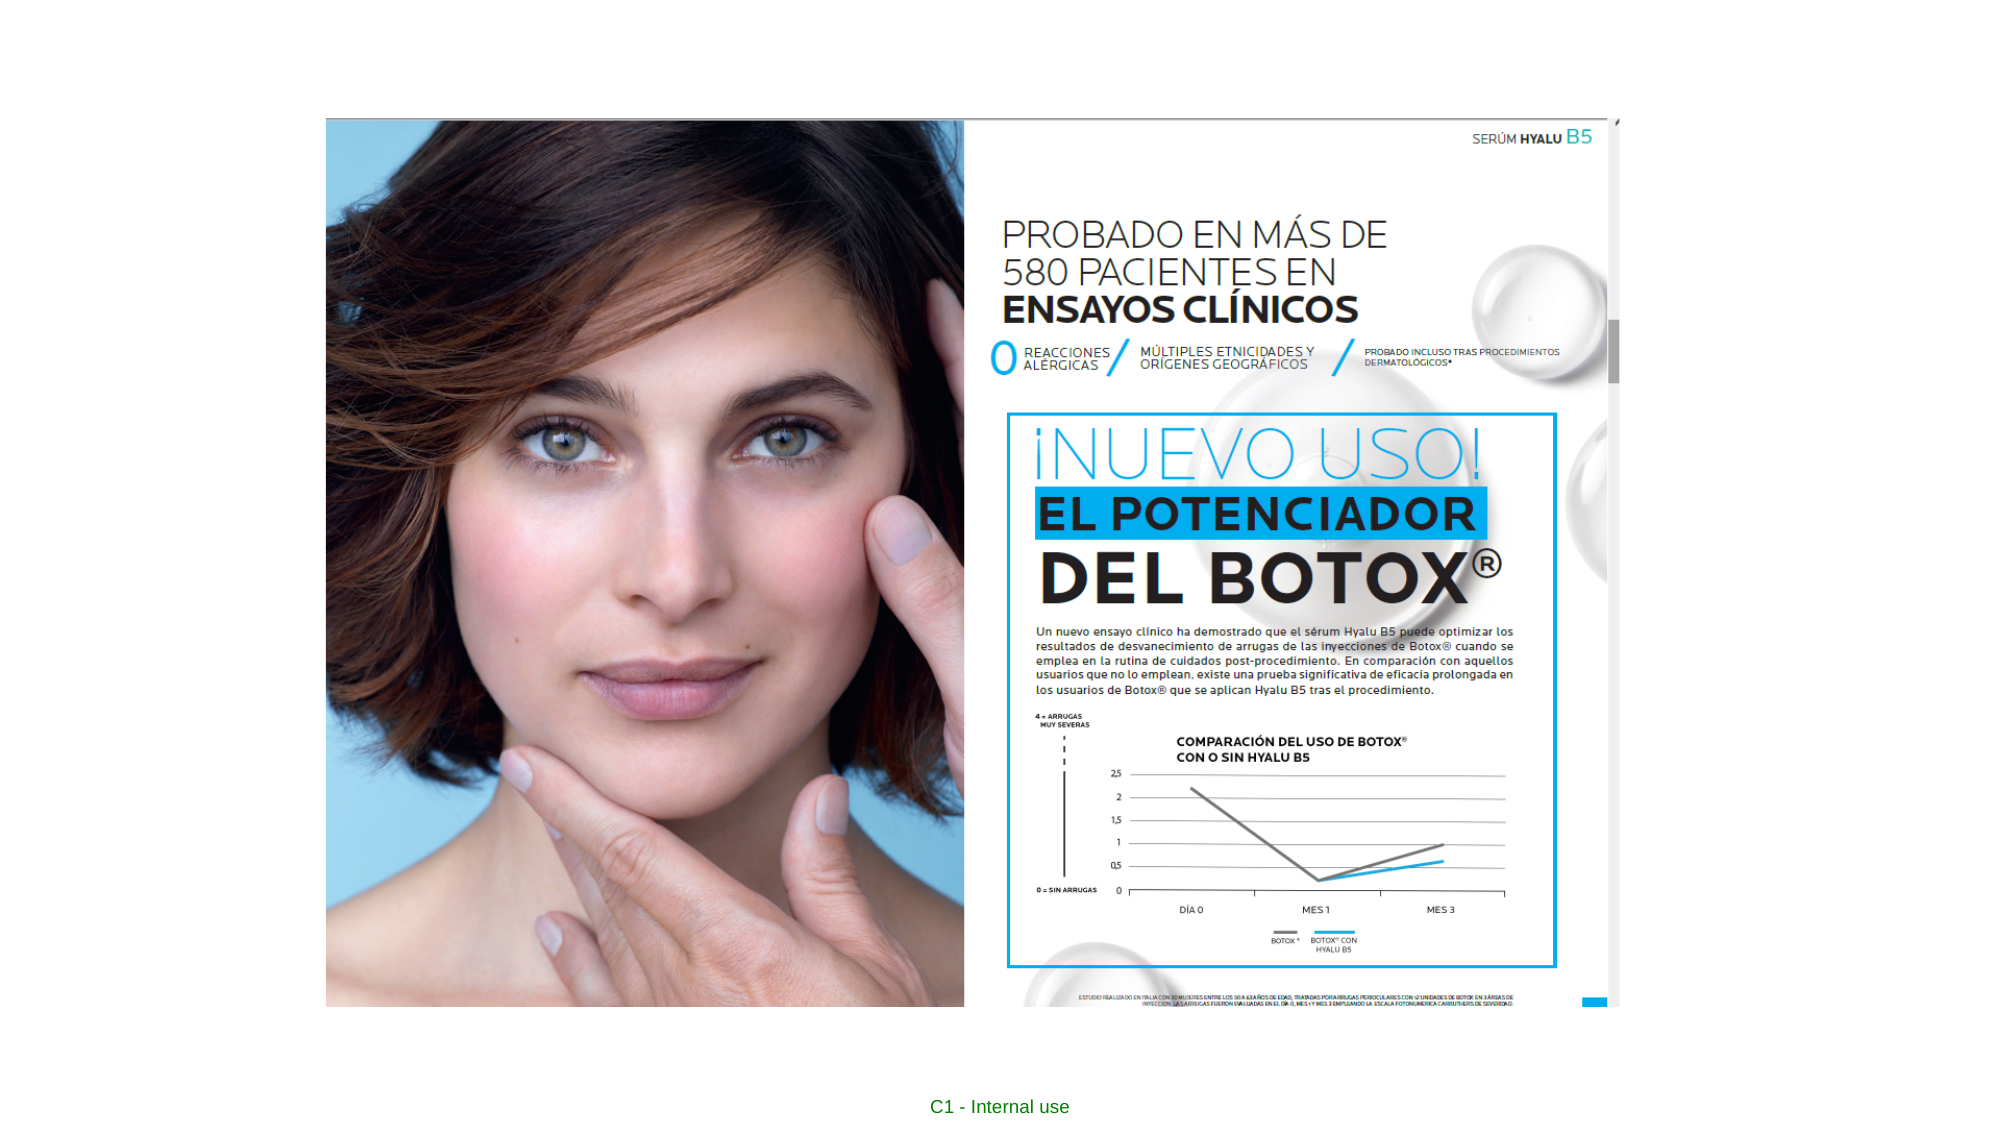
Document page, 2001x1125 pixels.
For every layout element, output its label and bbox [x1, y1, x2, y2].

picture [325, 118, 1620, 1007]
